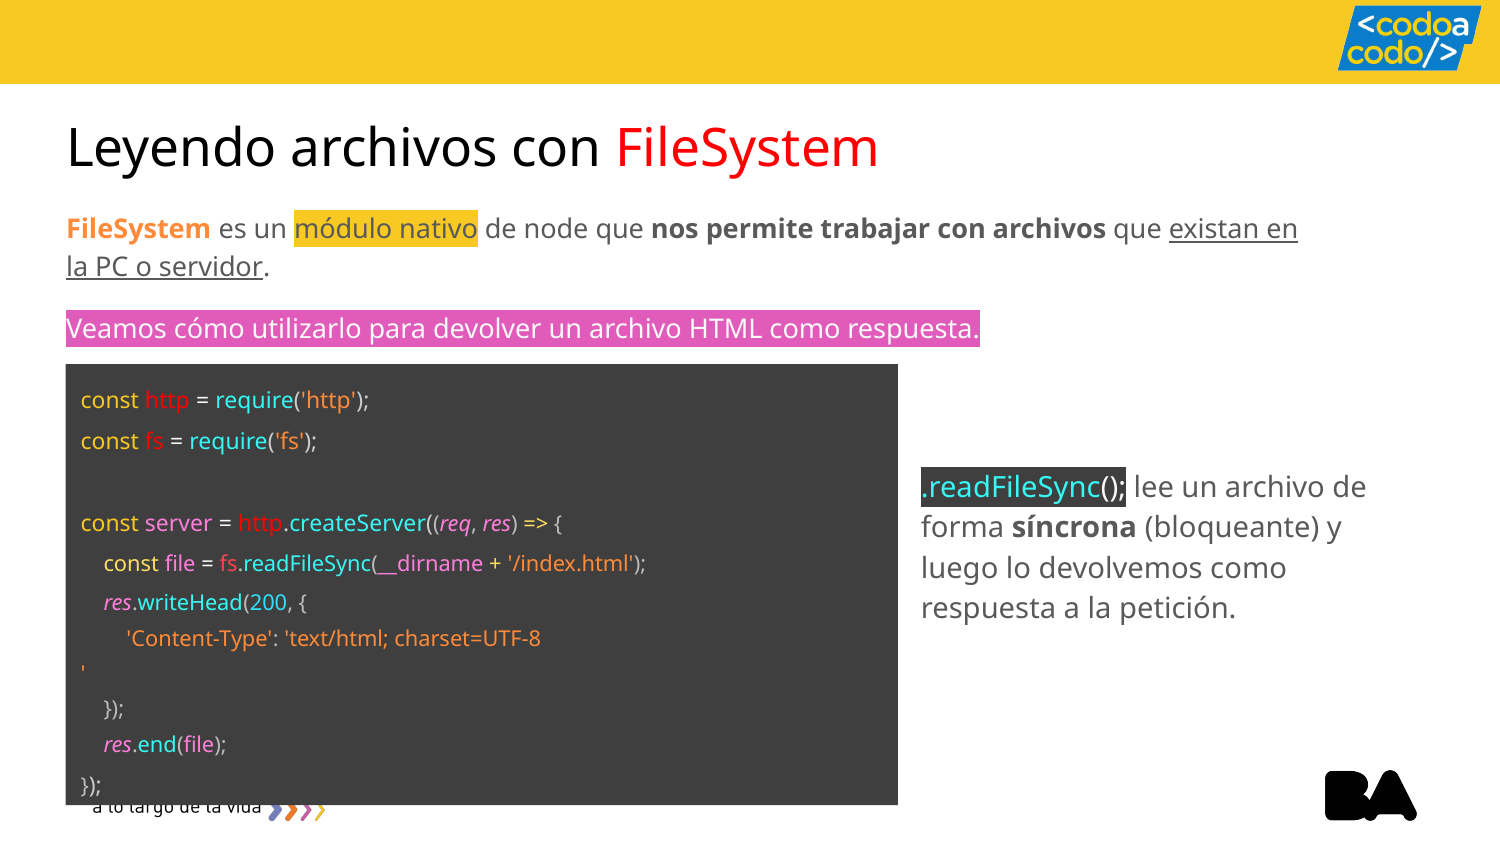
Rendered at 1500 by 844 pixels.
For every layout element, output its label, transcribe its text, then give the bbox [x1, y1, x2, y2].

text_box FileSystem es un módulo nativo de node que nos permite trabajar con archivos que existan en la PC o servidor. Veamos cómo utilizarlo para devolver un archivo HTML como respuesta. [51, 191, 1335, 359]
title Leyendo archivos con FileSystem [51, 98, 1449, 192]
text_box .readFileSync(); lee un archivo de forma síncrona (bloqueante) y luego lo devolvemos como respuesta a la petición. [905, 448, 1398, 640]
text_box const http = require('http'); const fs = require('fs'); const server = http.createServer((req, res) => { const file = fs.readFileSync(__dirname + '/index.html'); res.writeHead(200, { 'Content-Type': 'text/html; charset=UTF-8 ' }); res.end(file); }); [65, 364, 898, 806]
picture [70, 806, 344, 835]
picture [1337, 5, 1482, 71]
picture [1325, 770, 1417, 821]
